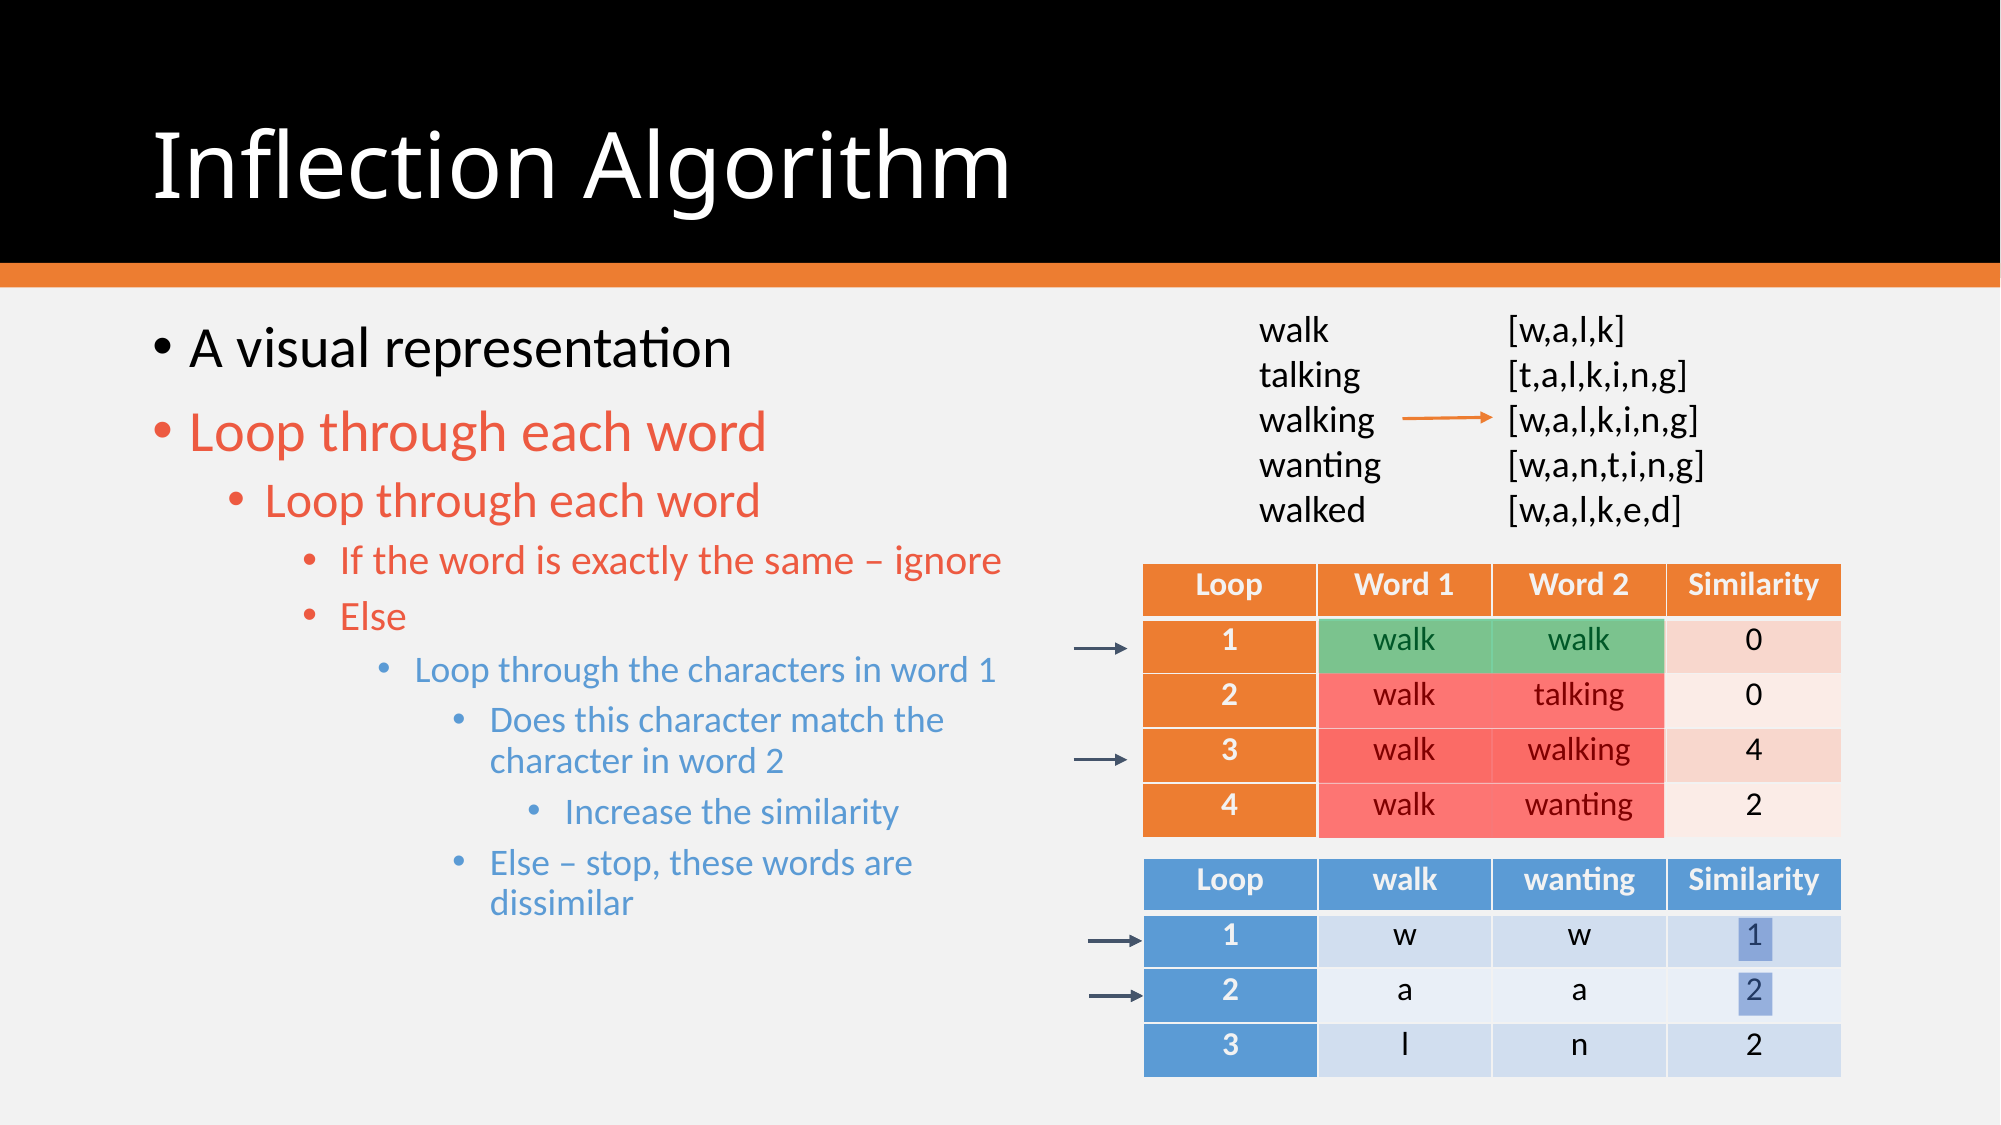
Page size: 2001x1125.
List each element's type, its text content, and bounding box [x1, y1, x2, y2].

table_cell n [1493, 1024, 1666, 1077]
table_cell 1 [1144, 916, 1317, 967]
table_header Loop [1144, 859, 1317, 910]
text_box [w,a,l,k] [t,a,l,k,i,n,g] [w,a,l,k,i,n,g] [w,a,n,t,i,n,g] [w,a,l,k,e,d] [1492, 297, 1742, 538]
title Inflection Algorithm [137, 59, 1863, 278]
table_header walk [1319, 859, 1491, 910]
table_cell w [1319, 916, 1491, 967]
table_header Similarity [1667, 564, 1841, 616]
table_cell 0 [1667, 674, 1841, 727]
list A visual representation Loop through each word Loop through each word If the word is exactly the same – ignore Else Loop through the characters in word 1 Does this character match the character in word 2 Increase the similarity Else – stop, these words are dissimilar [137, 309, 1034, 1024]
text_box walk talking walking wanting walked [1244, 297, 1492, 538]
table_cell 3 [1144, 1024, 1317, 1077]
text_box [1319, 673, 1665, 728]
table_cell 4 [1667, 729, 1841, 782]
table_cell a [1319, 969, 1491, 1022]
table_cell 2 [1668, 1024, 1841, 1077]
table_header Word 2 [1493, 564, 1666, 616]
table_cell l [1319, 1024, 1491, 1077]
text_box [1319, 618, 1665, 673]
table_cell 1 [1143, 621, 1316, 673]
table_cell a [1493, 969, 1666, 1022]
table_cell 1 [1668, 916, 1841, 967]
text_box [1319, 728, 1665, 783]
text_box [1738, 917, 1773, 961]
table_cell 4 [1143, 784, 1316, 837]
table_cell w [1493, 916, 1666, 967]
text_box [1738, 972, 1773, 1016]
table_header Word 1 [1318, 564, 1491, 616]
table_cell 2 [1144, 969, 1317, 1022]
table_header Similarity [1668, 859, 1841, 910]
table_cell 0 [1667, 621, 1841, 673]
text_box [1319, 783, 1665, 838]
table_cell 3 [1143, 729, 1316, 782]
table_cell 2 [1668, 969, 1841, 1022]
table_header wanting [1493, 859, 1666, 910]
table_cell 2 [1143, 674, 1316, 727]
table_header Loop [1143, 564, 1316, 616]
table_cell 2 [1667, 784, 1841, 837]
